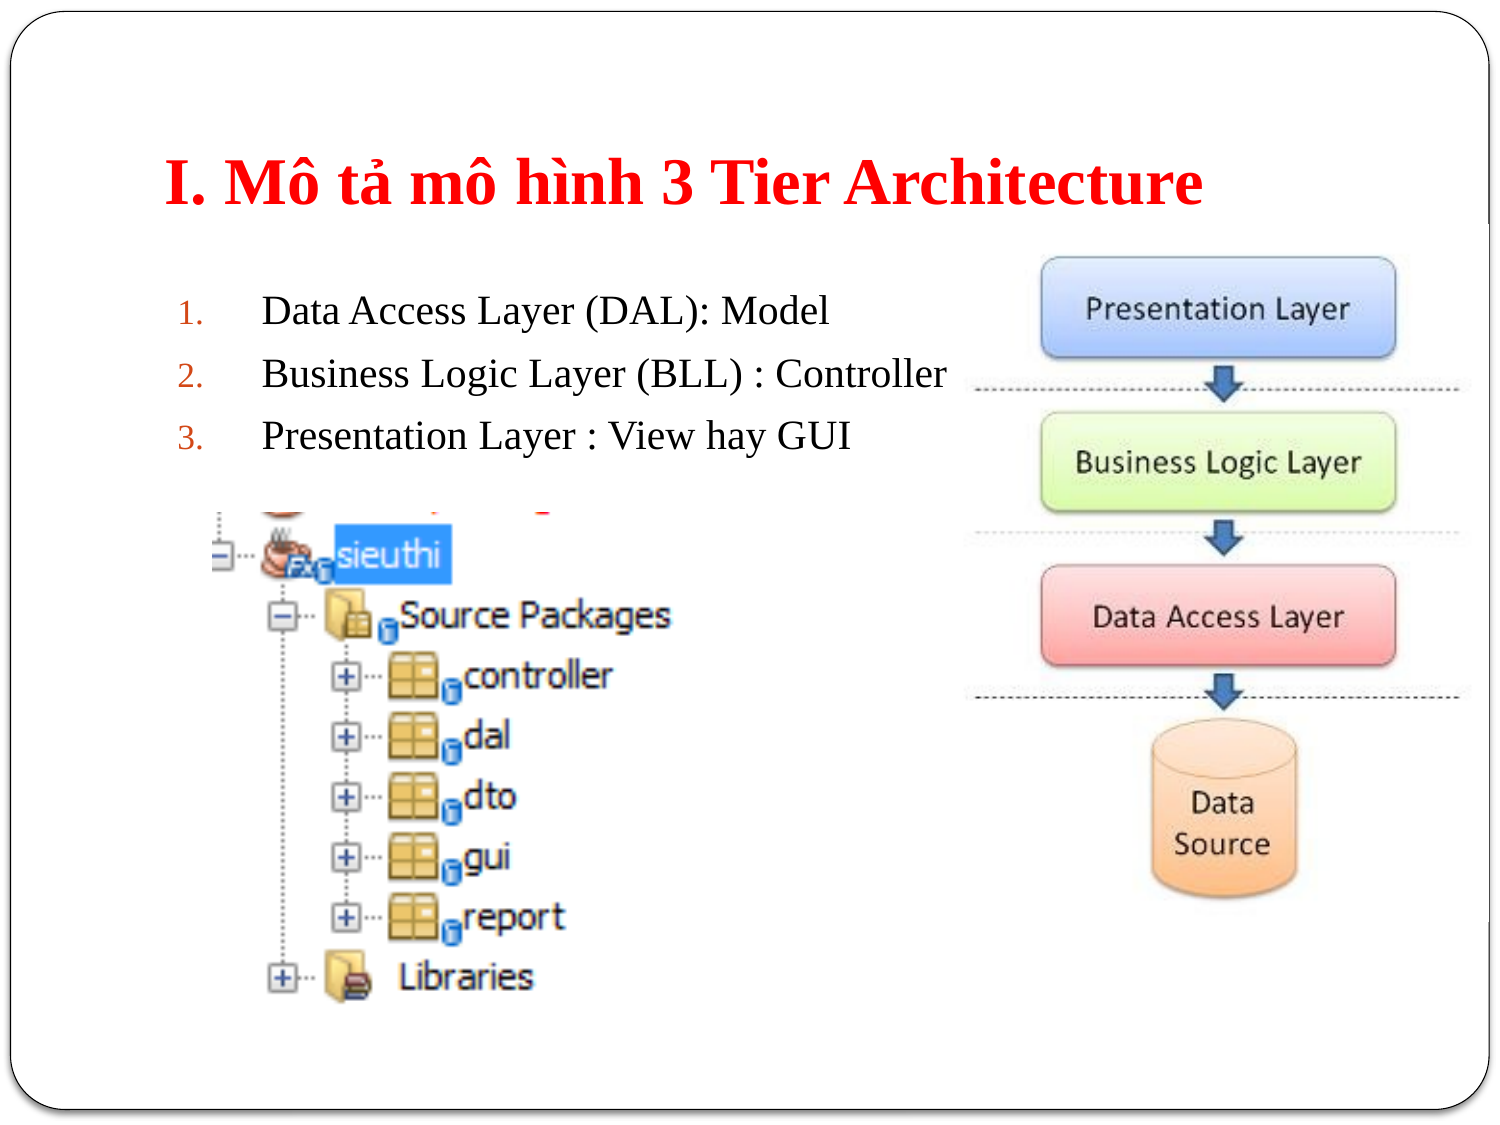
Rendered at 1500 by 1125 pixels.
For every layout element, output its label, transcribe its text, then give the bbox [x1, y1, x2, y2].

list Data Access Layer (DAL): Model Business Logic Layer (BLL) : Controller Presentation Layer : View hay GUI [162, 275, 1438, 1026]
picture [212, 512, 876, 1079]
title I. Mô tả mô hình 3 Tier Architecture [150, 45, 1425, 233]
picture [949, 224, 1490, 922]
